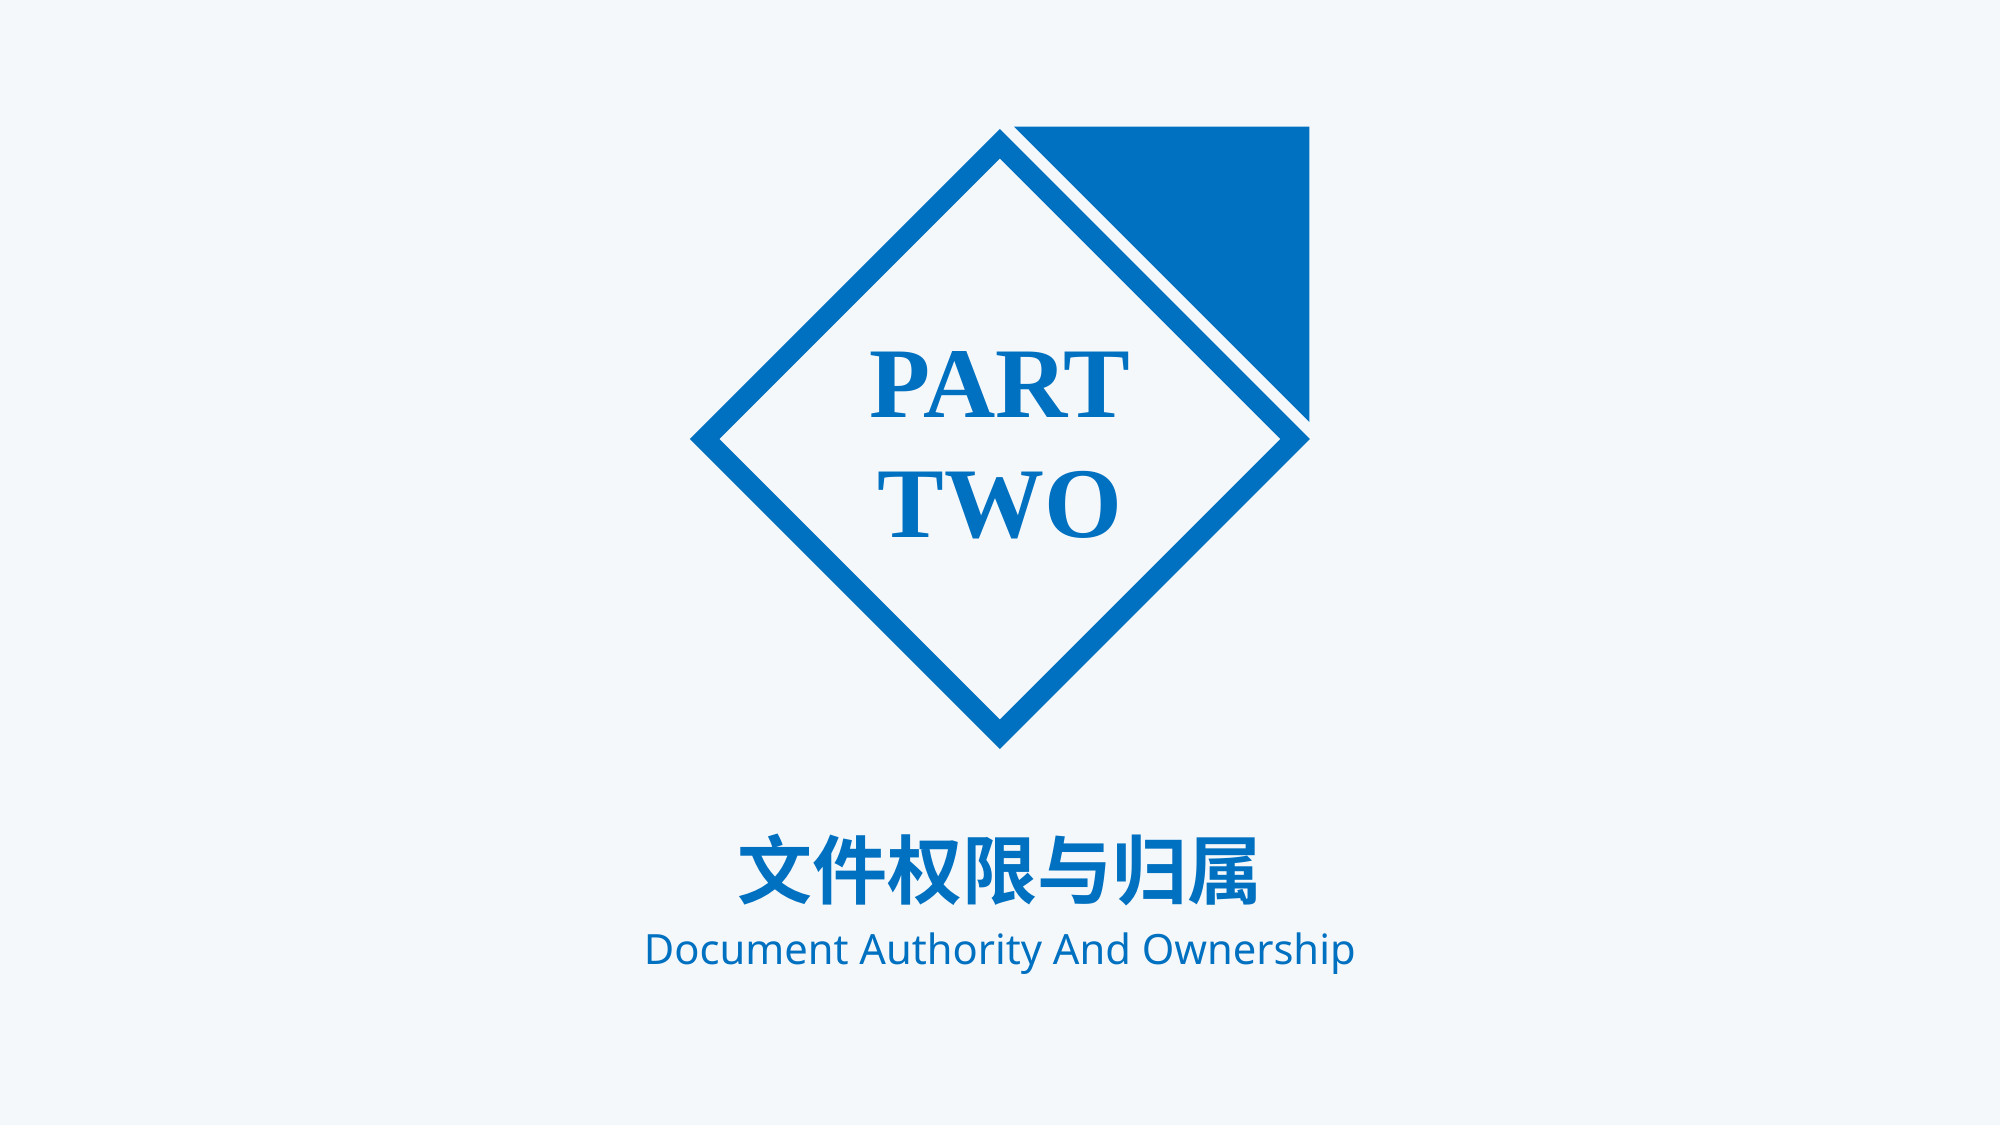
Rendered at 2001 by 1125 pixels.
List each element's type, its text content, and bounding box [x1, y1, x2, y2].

text_box [832, 142, 1168, 310]
text_box [1011, 125, 1311, 425]
text_box Document Authority And Ownership [367, 915, 1633, 981]
text_box 文件权限与归属 [553, 816, 1447, 915]
text_box PART TWO [690, 310, 1310, 565]
text_box [829, 565, 1171, 736]
